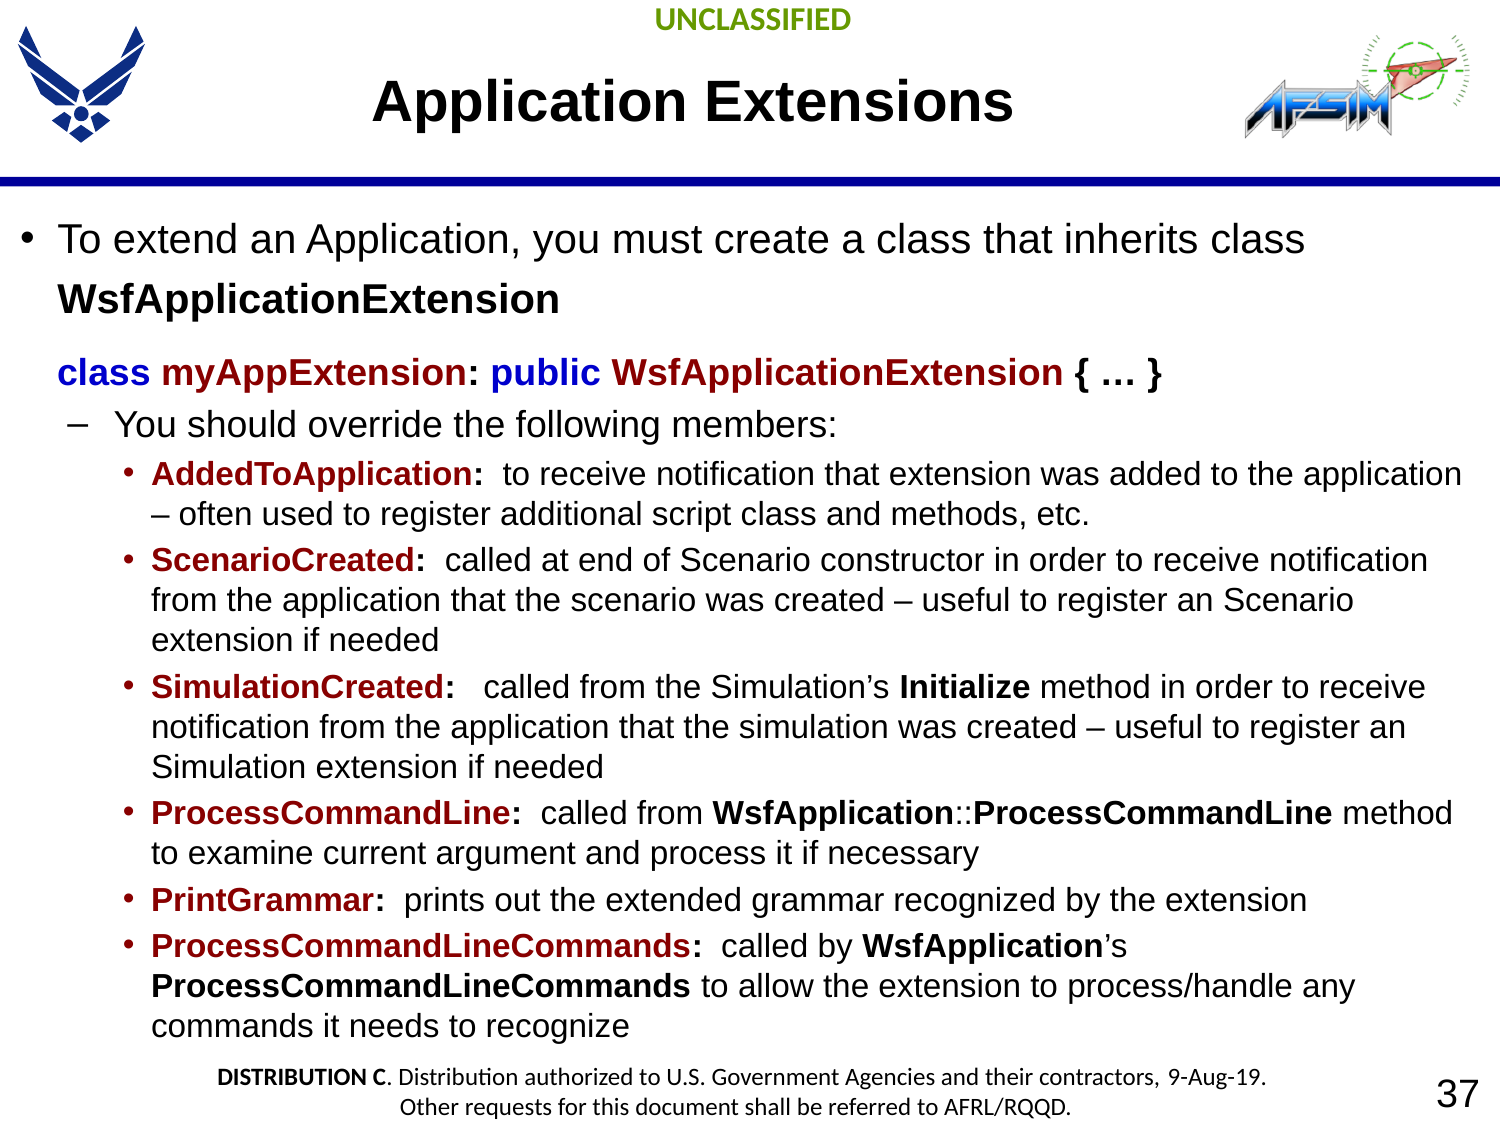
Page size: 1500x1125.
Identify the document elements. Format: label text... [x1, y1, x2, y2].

picture [1238, 22, 1483, 147]
title Application Extensions [150, 4, 1238, 192]
list To extend an Application, you must create a class that inherits class WsfApplicationExtension class myAppExtension: public WsfApplicationExtension { … } You should override the following members: AddedToApplication: to receive notification that extension was added to the application – often used to register additional script class and methods, etc. ScenarioCreated: called at end of Scenario constructor in order to receive notification from the application that the scenario was created – useful to register an Scenario extension if needed SimulationCreated: called from the Simulation’s Initialize method in order to receive notification from the application that the simulation was created – useful to register an Simulation extension if needed ProcessCommandLine: called from WsfApplication::ProcessCommandLine method to examine current argument and process it if necessary PrintGrammar: prints out the extended grammar recognized by the extension ProcessCommandLineCommands: called by WsfApplication’s ProcessCommandLineCommands to allow the extension to process/handle any commands it needs to recognize [0, 192, 1500, 1050]
